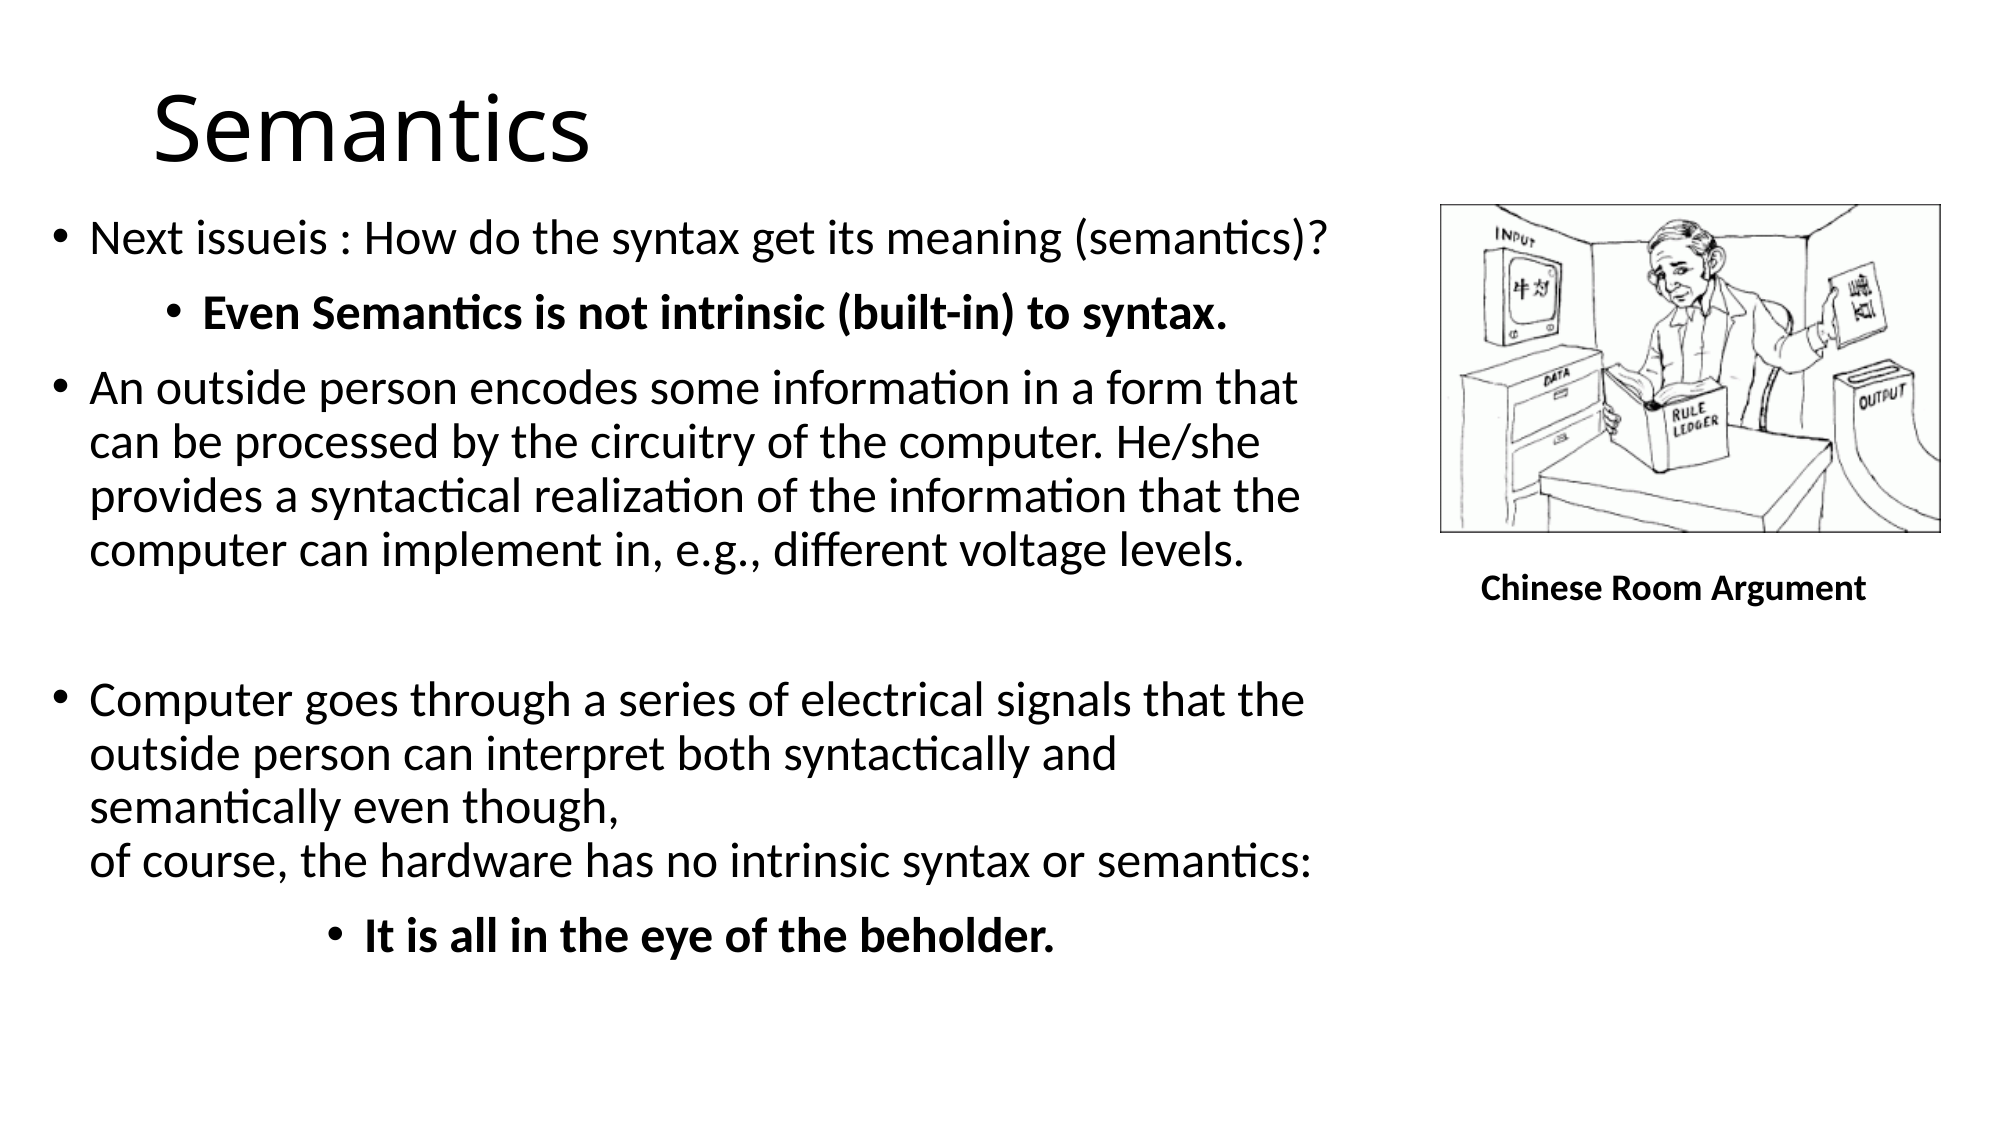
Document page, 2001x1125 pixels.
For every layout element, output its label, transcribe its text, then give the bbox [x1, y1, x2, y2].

title Semantics [137, 59, 1863, 205]
text_box Chinese Room Argument [1408, 555, 1941, 615]
list Next issueis : How do the syntax get its meaning (semantics)? Even Semantics is not intrinsic (built-in) to syntax. An outside person encodes some information in a form that can be processed by the circuitry of the computer. He/she provides a syntactical realization of the information that the computer can implement in, e.g., different voltage levels. Computer goes through a series of electrical signals that the outside person can interpret both syntactically and semantically even though, of course, the hardware has no intrinsic syntax or semantics: It is all in the eye of the beholder. [36, 204, 1358, 1107]
picture [1440, 204, 1941, 533]
